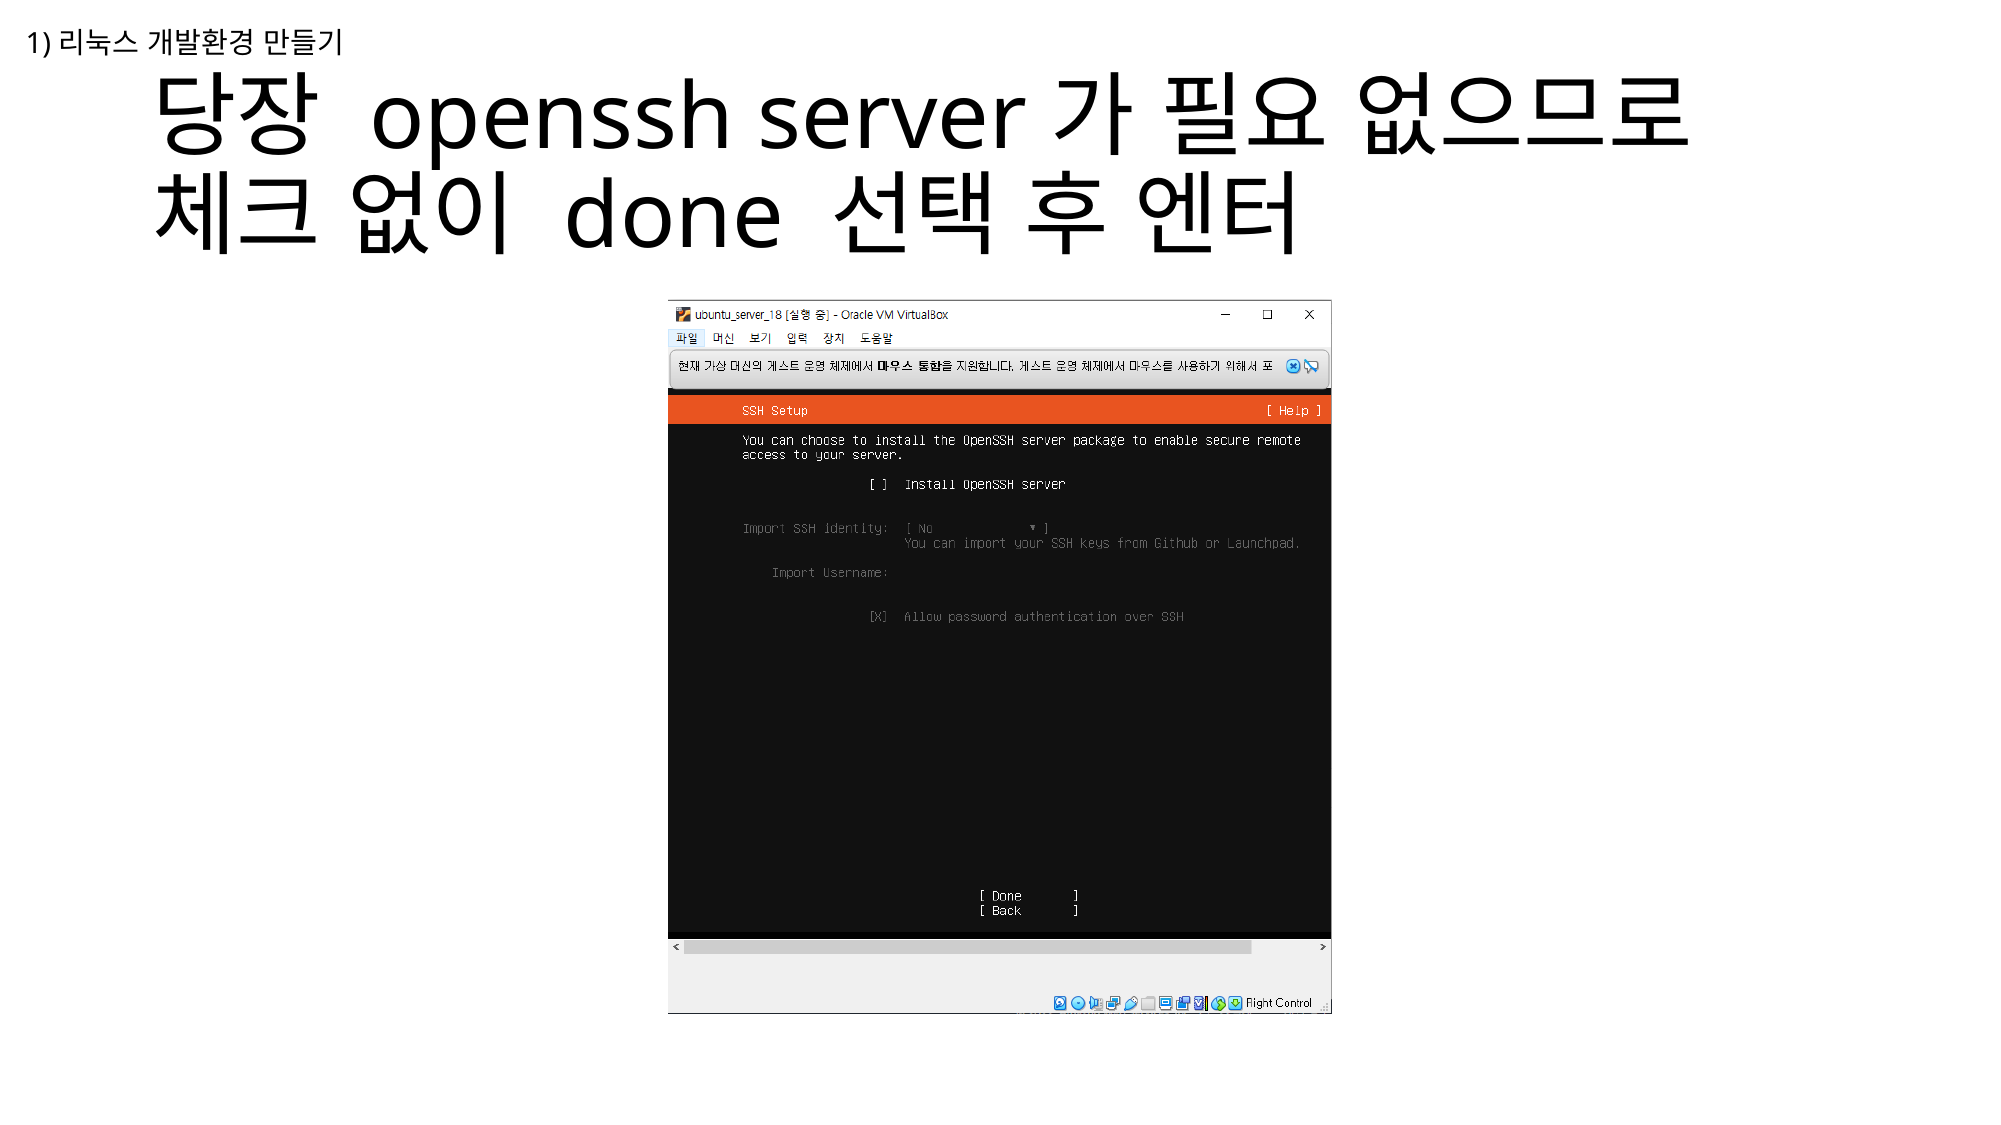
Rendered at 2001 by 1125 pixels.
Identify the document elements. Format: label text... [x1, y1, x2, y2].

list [668, 299, 1332, 1014]
title 당장 openssh server가 필요 없으므로 체크 없이 done 선택 후 엔터 [137, 59, 1863, 278]
text_box 1)리눅스 개발환경 만들기 [10, 16, 360, 67]
